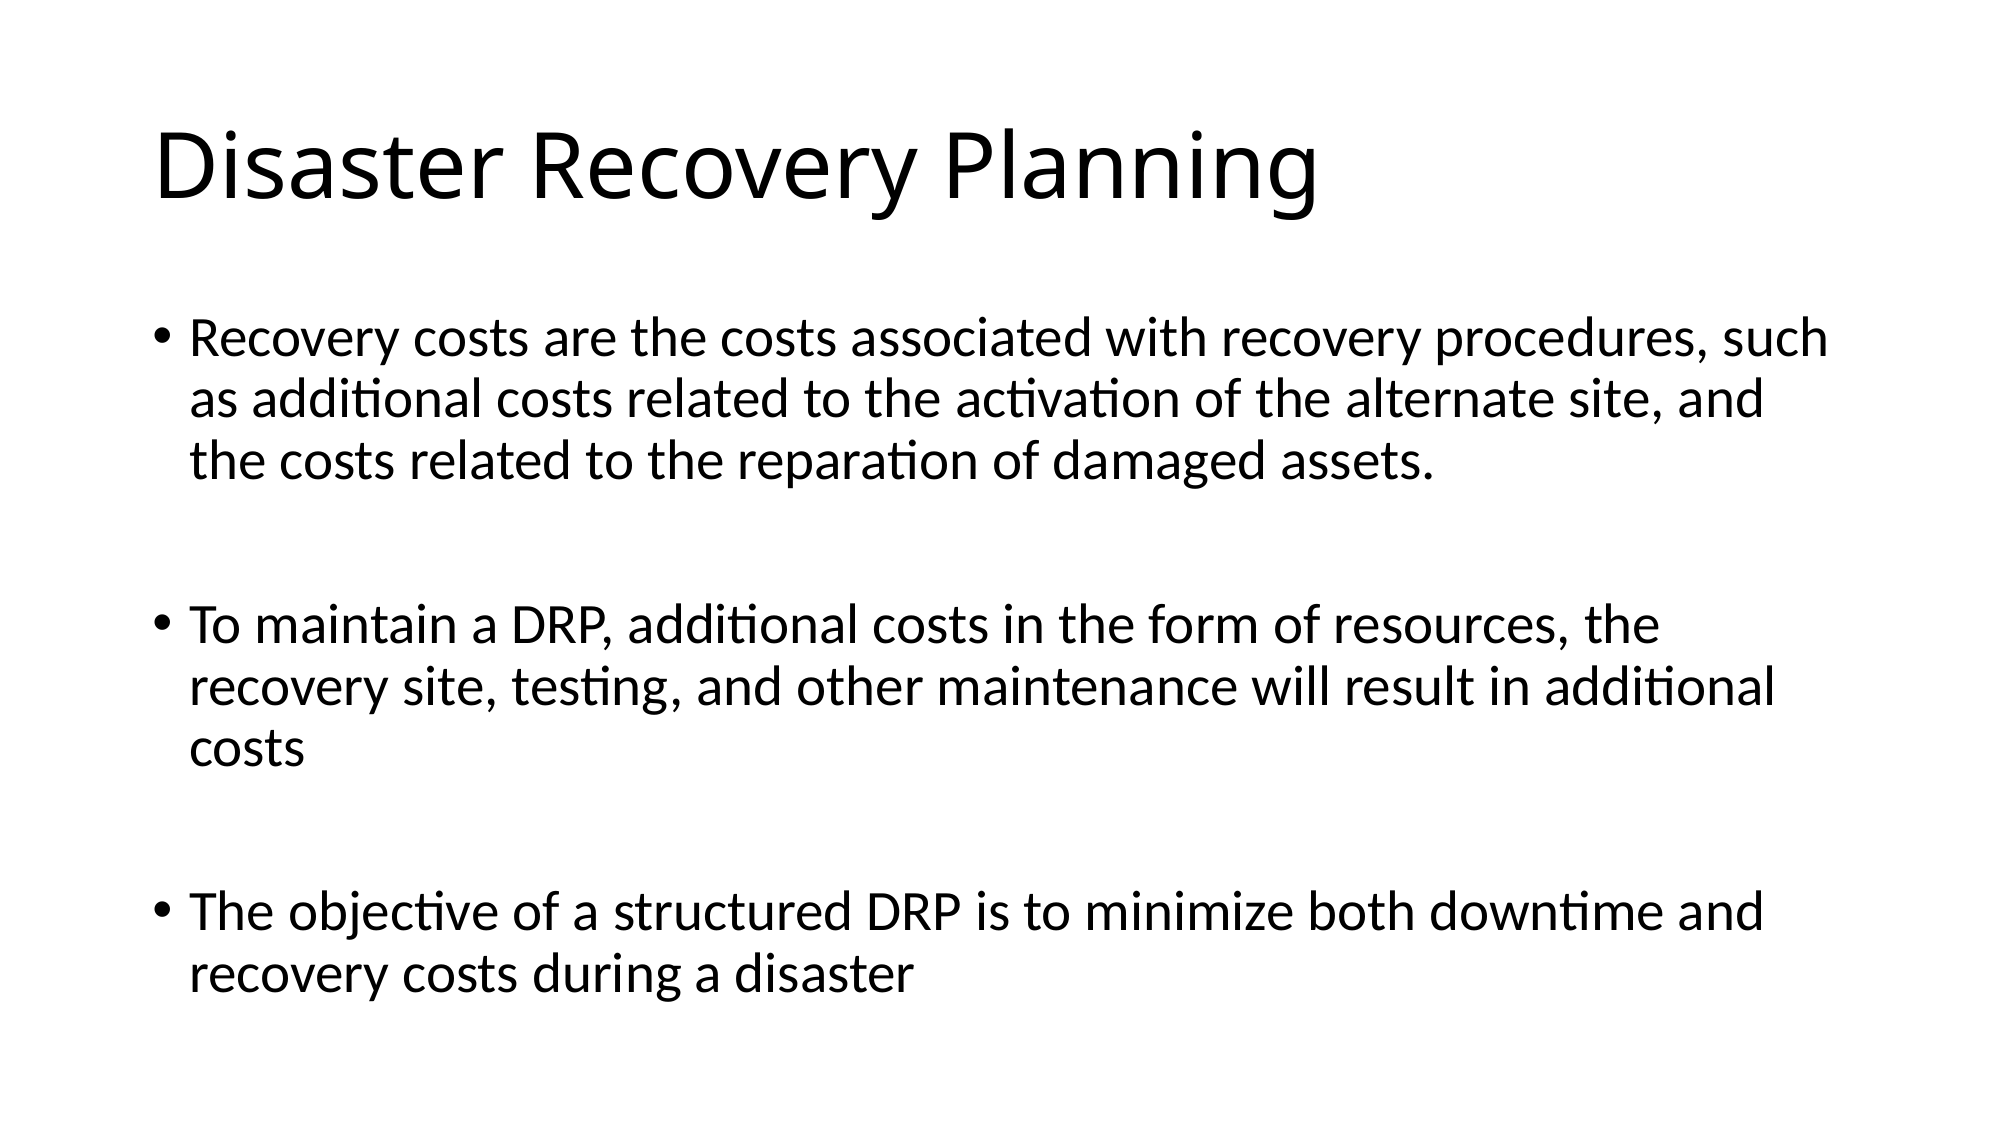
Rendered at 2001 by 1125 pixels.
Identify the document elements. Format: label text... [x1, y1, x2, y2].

title Disaster Recovery Planning [137, 59, 1863, 278]
list Recovery costs are the costs associated with recovery procedures, such as additional costs related to the activation of the alternate site, and the costs related to the reparation of damaged assets. To maintain a DRP, additional costs in the form of resources, the recovery site, testing, and other maintenance will result in additional costs The objective of a structured DRP is to minimize both downtime and recovery costs during a disaster [137, 299, 1863, 1014]
